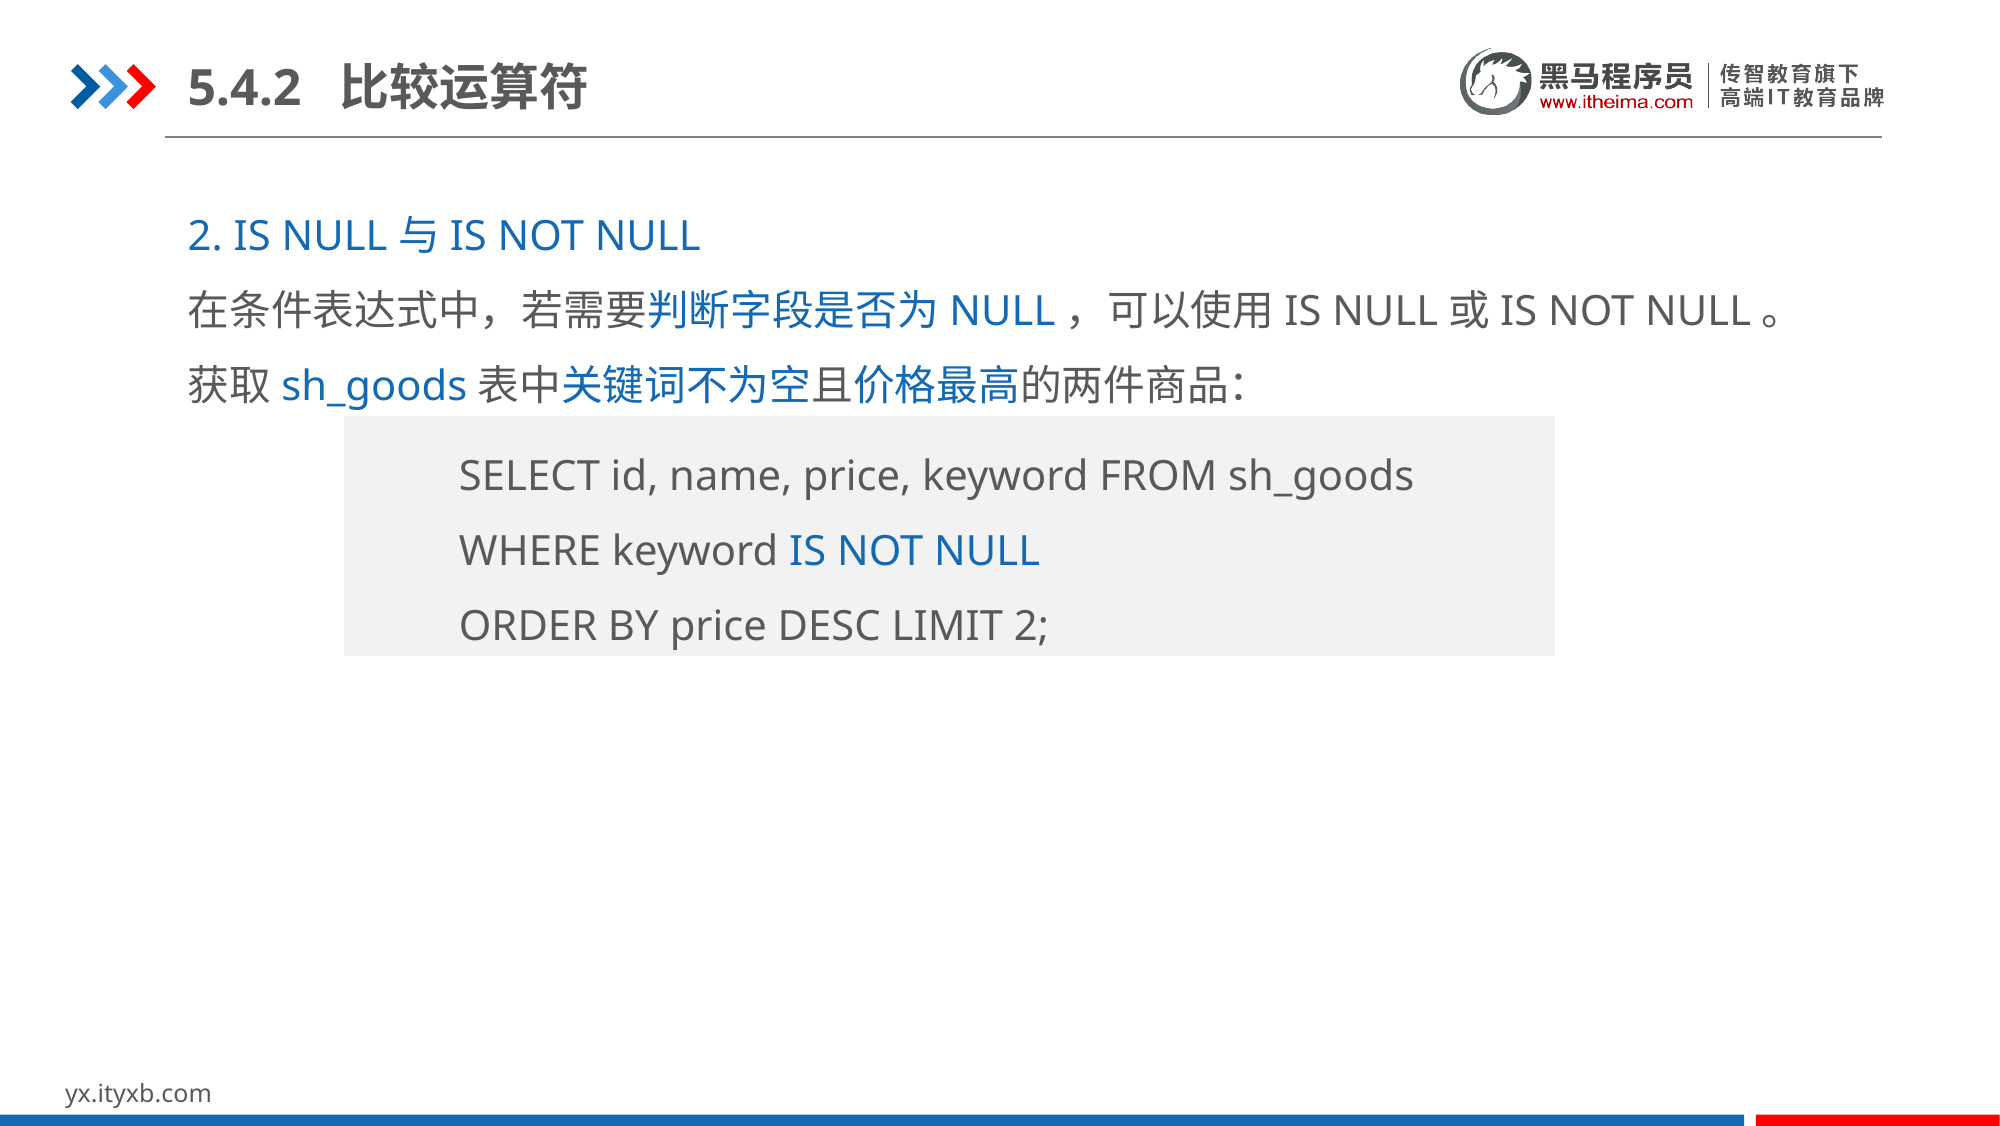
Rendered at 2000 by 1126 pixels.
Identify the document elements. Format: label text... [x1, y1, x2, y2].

text_box 2. IS NULL与IS NOT NULL 在条件表达式中，若需要判断字段是否为NULL，可以使用IS NULL或IS NOT NULL。 获取sh_goods表中关键词不为空且价格最高的两件商品： [173, 176, 1863, 417]
text_box SELECT id, name, price, keyword FROM sh_goods WHERE keyword IS NOT NULL ORDER BY price DESC LIMIT 2; [344, 416, 1555, 656]
picture [1460, 48, 1887, 115]
text_box 5.4.2 比较运算符 [187, 43, 1047, 127]
